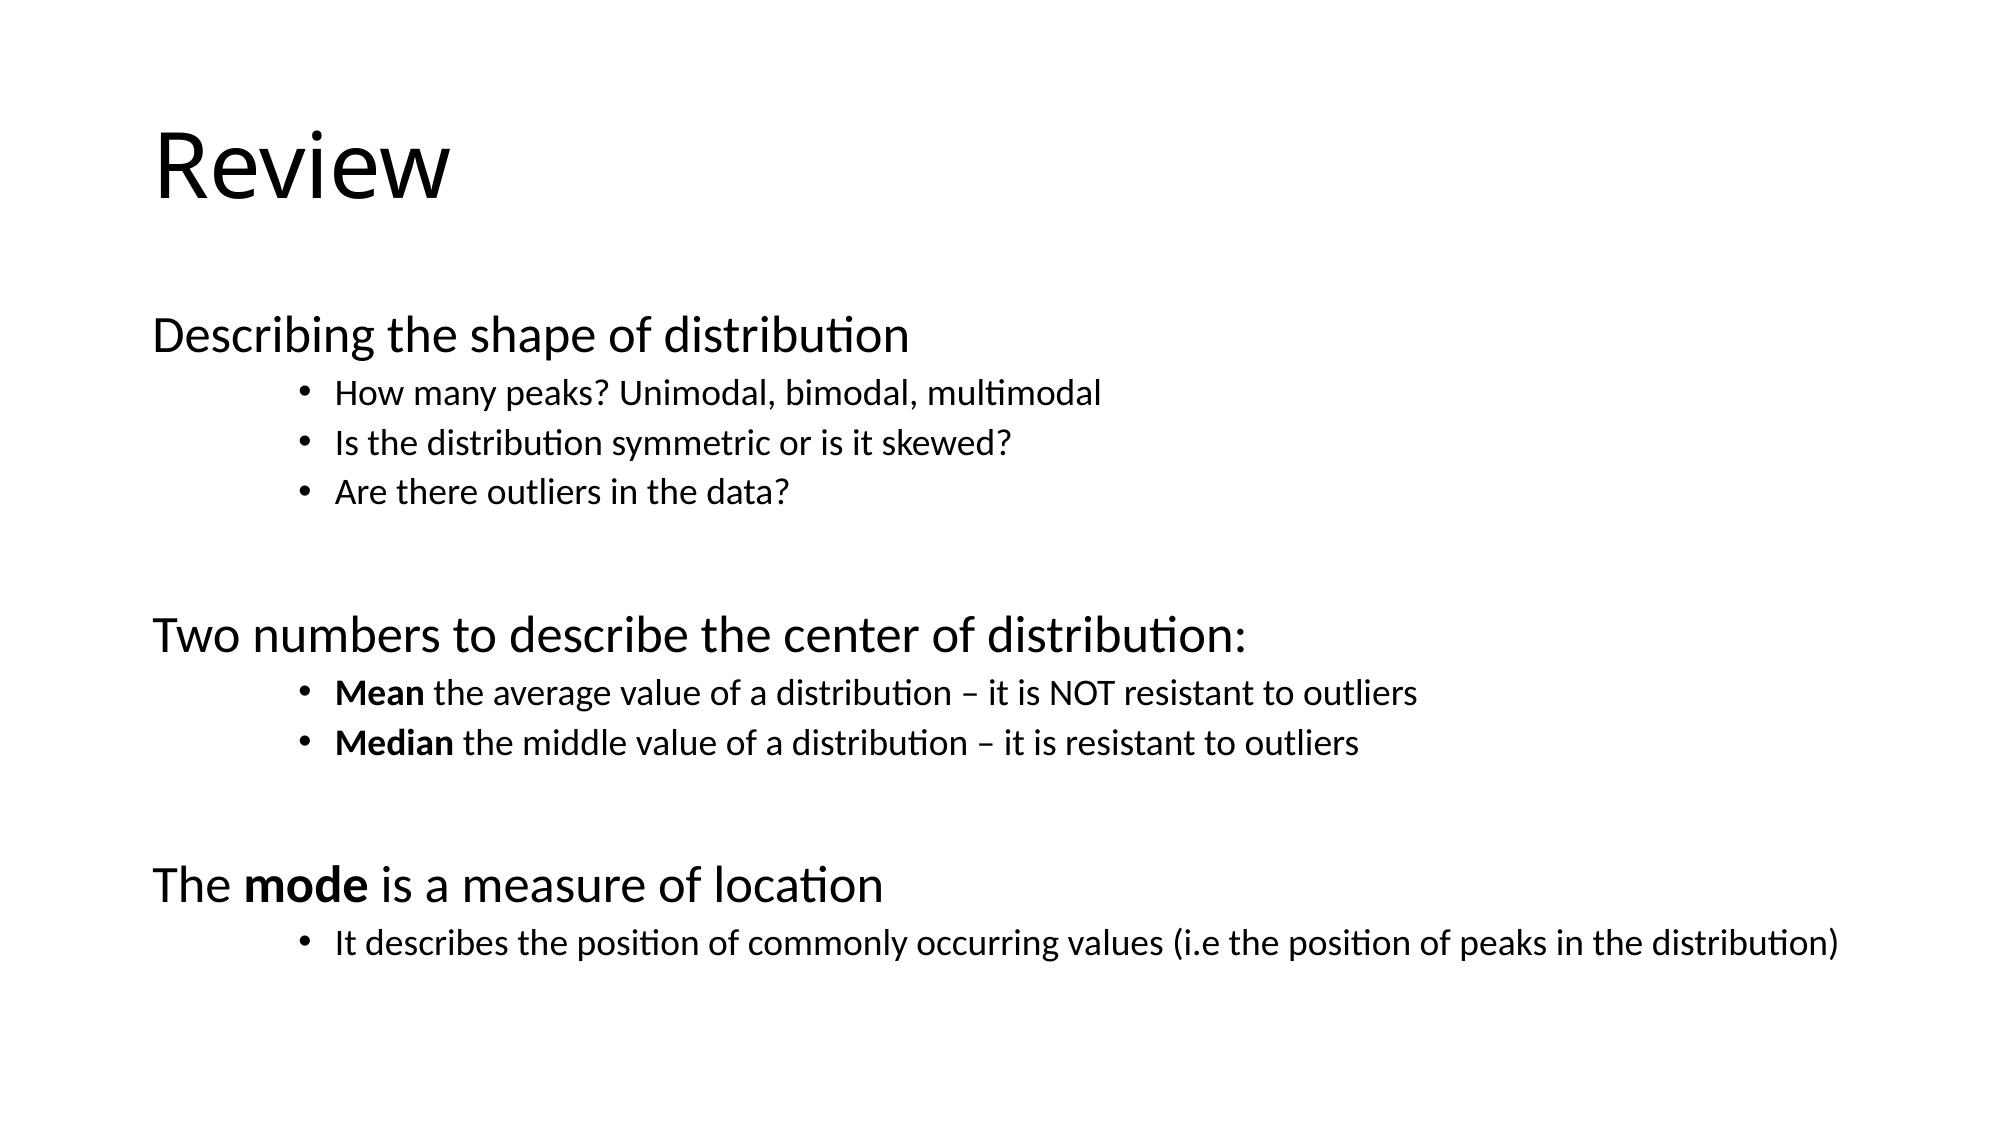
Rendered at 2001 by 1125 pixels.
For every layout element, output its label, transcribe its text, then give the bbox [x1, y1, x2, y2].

title Review [137, 59, 1863, 278]
list Describing the shape of distribution How many peaks? Unimodal, bimodal, multimodal Is the distribution symmetric or is it skewed? Are there outliers in the data? Two numbers to describe the center of distribution: Mean the average value of a distribution – it is NOT resistant to outliers Median the middle value of a distribution – it is resistant to outliers The mode is a measure of location It describes the position of commonly occurring values (i.e the position of peaks in the distribution) [137, 299, 1863, 1014]
